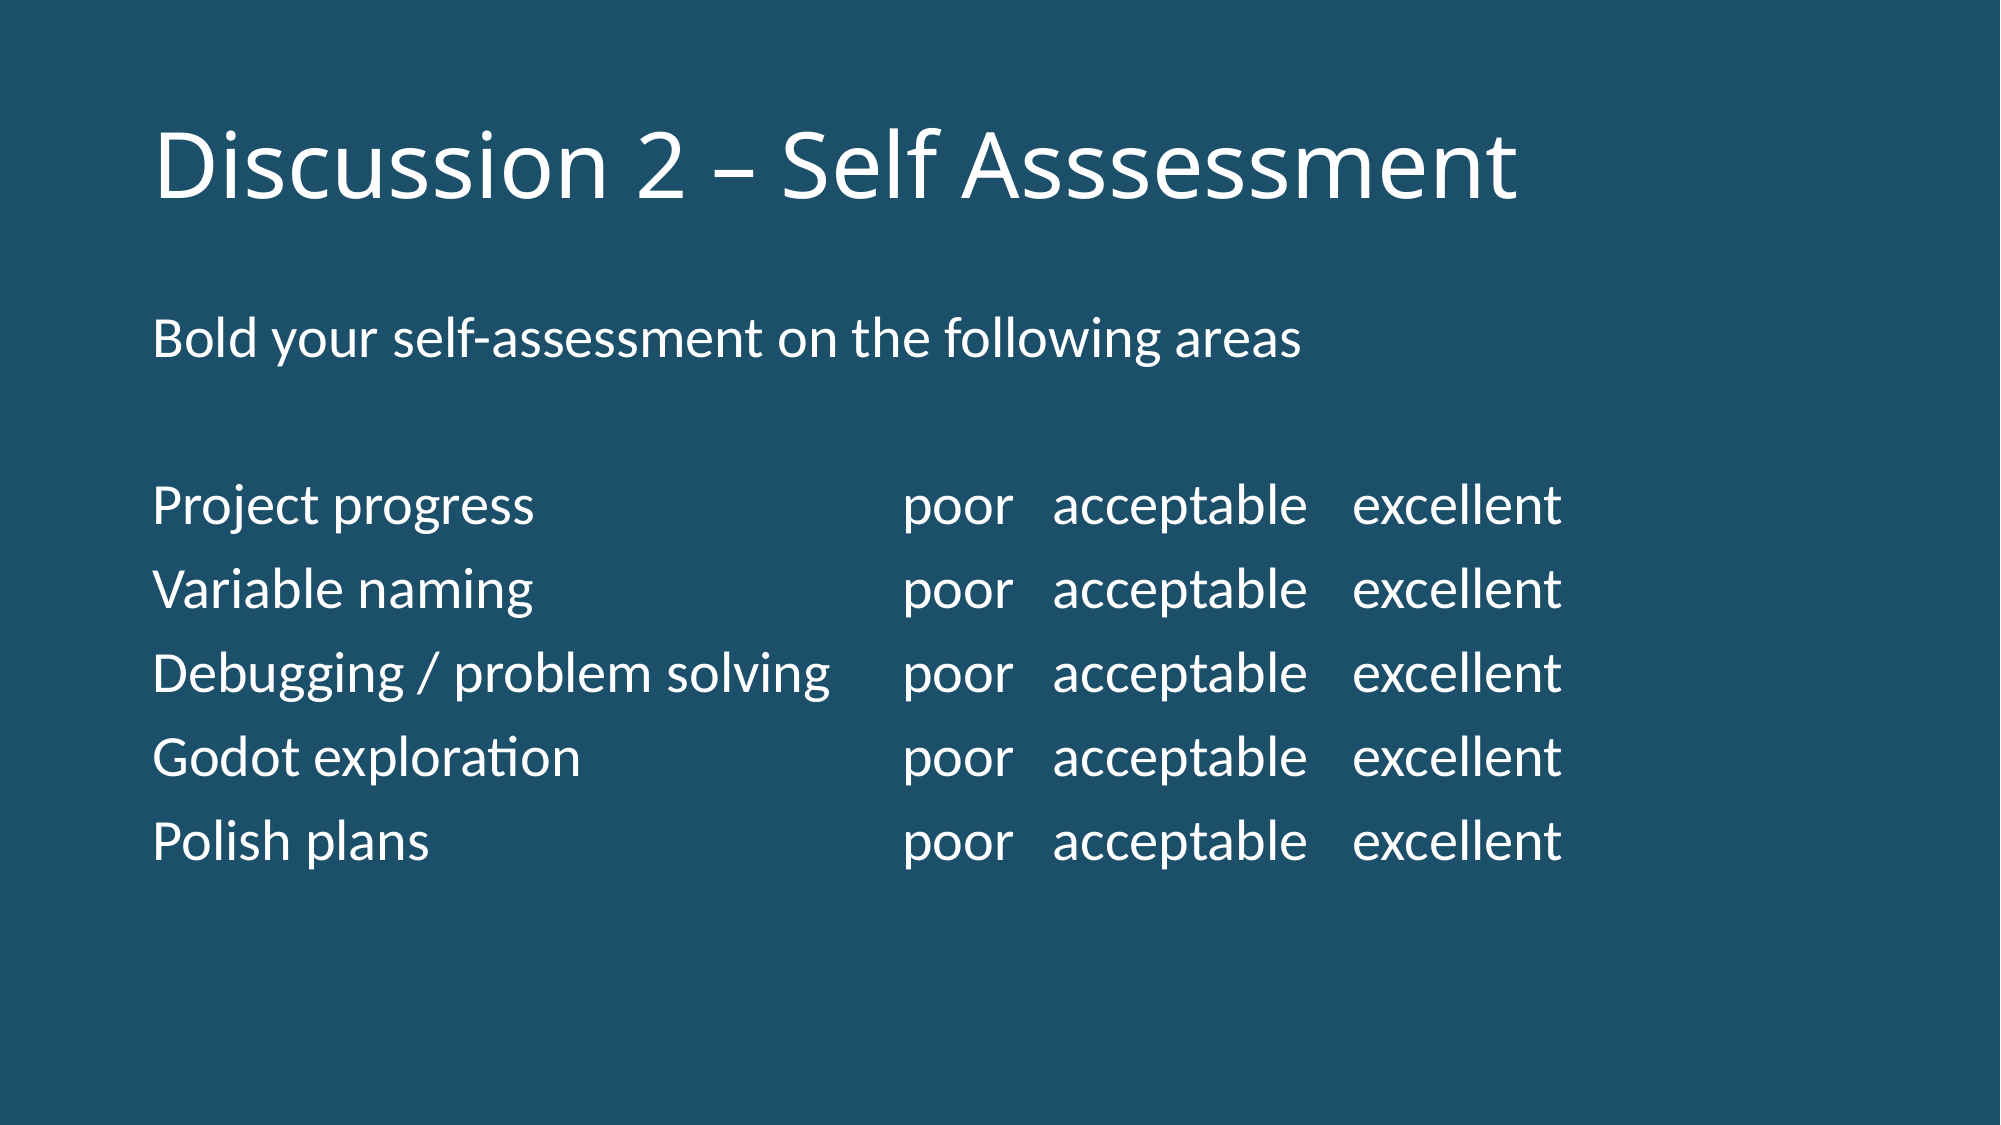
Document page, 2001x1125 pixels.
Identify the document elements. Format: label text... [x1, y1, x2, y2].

list Bold your self-assessment on the following areas Project progress poor acceptable excellent Variable naming poor acceptable excellent Debugging / problem solving poor acceptable excellent Godot exploration poor acceptable excellent Polish plans poor acceptable excellent [137, 299, 1863, 1014]
title Discussion 2 – Self Asssessment [137, 59, 1863, 278]
